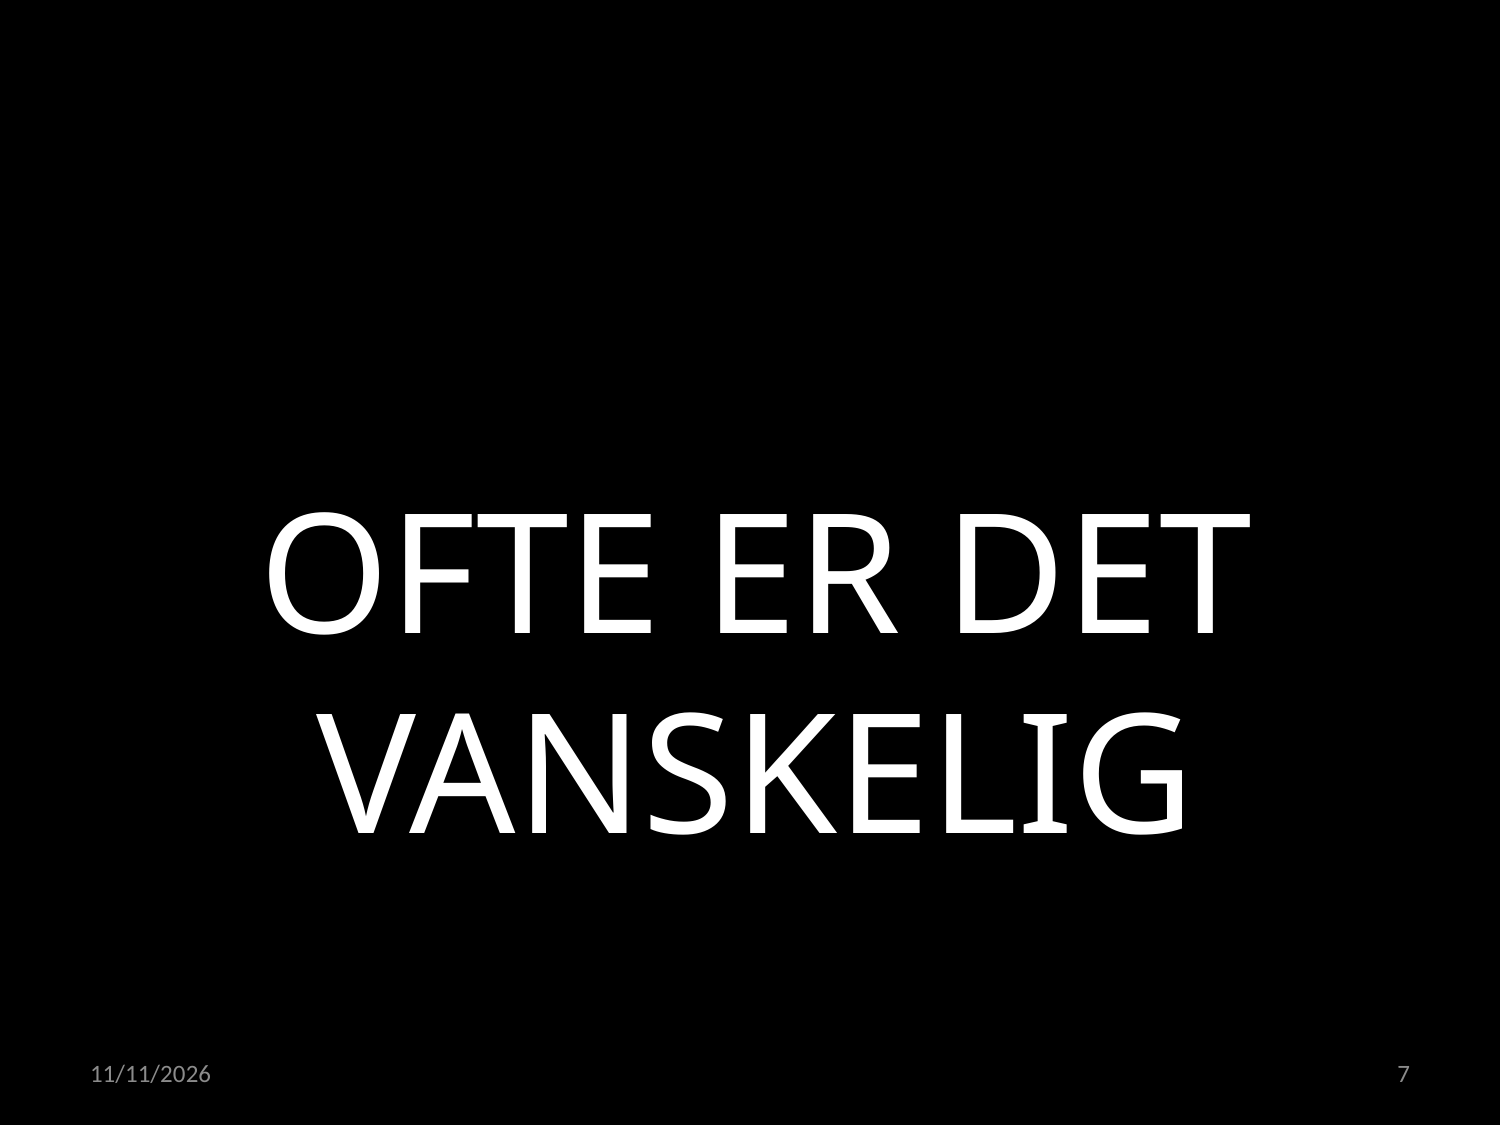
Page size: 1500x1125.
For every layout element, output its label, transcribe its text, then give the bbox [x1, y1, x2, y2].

slide_number 7 [1074, 1042, 1425, 1103]
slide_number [75, 1042, 425, 1103]
text_box OFTE ER DET VANSKELIG [5, 459, 1500, 561]
